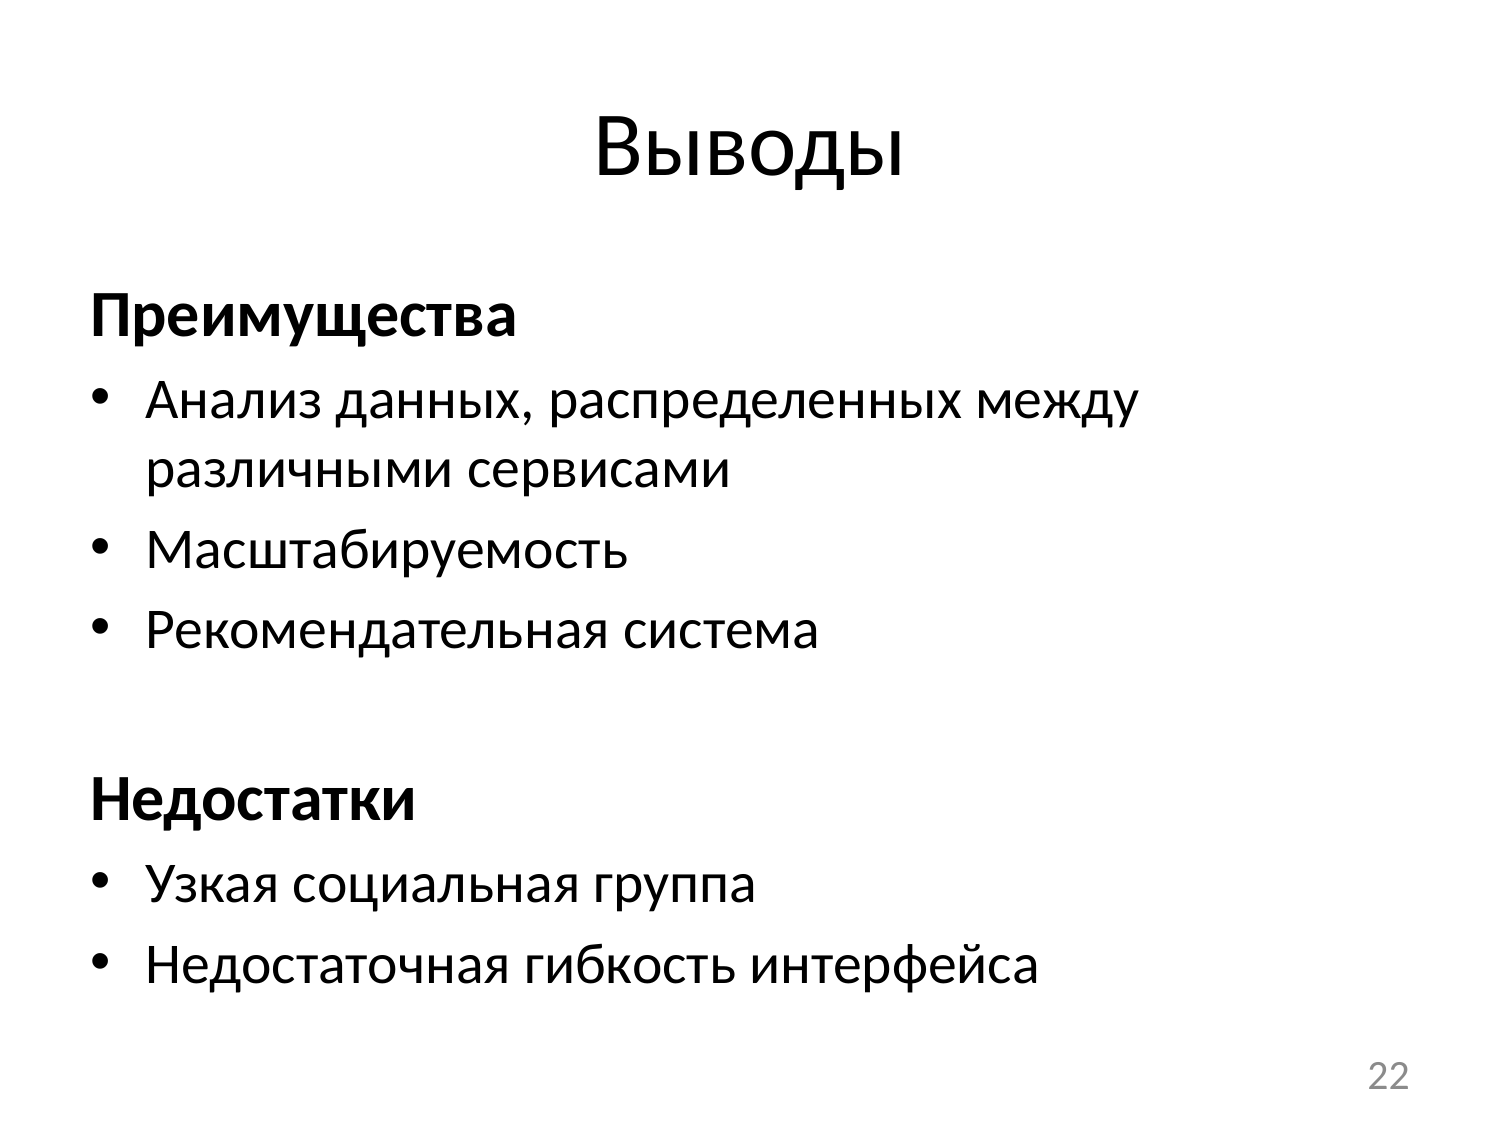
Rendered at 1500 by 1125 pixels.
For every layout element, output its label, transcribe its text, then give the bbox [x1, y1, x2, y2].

slide_number 22 [1074, 1042, 1425, 1103]
title Выводы [75, 45, 1425, 233]
list Преимущества Анализ данных, распределенных между различными сервисами Масштабируемость Рекомендательная система Недостатки Узкая социальная группа Недостаточная гибкость интерфейса [75, 262, 1425, 1005]
